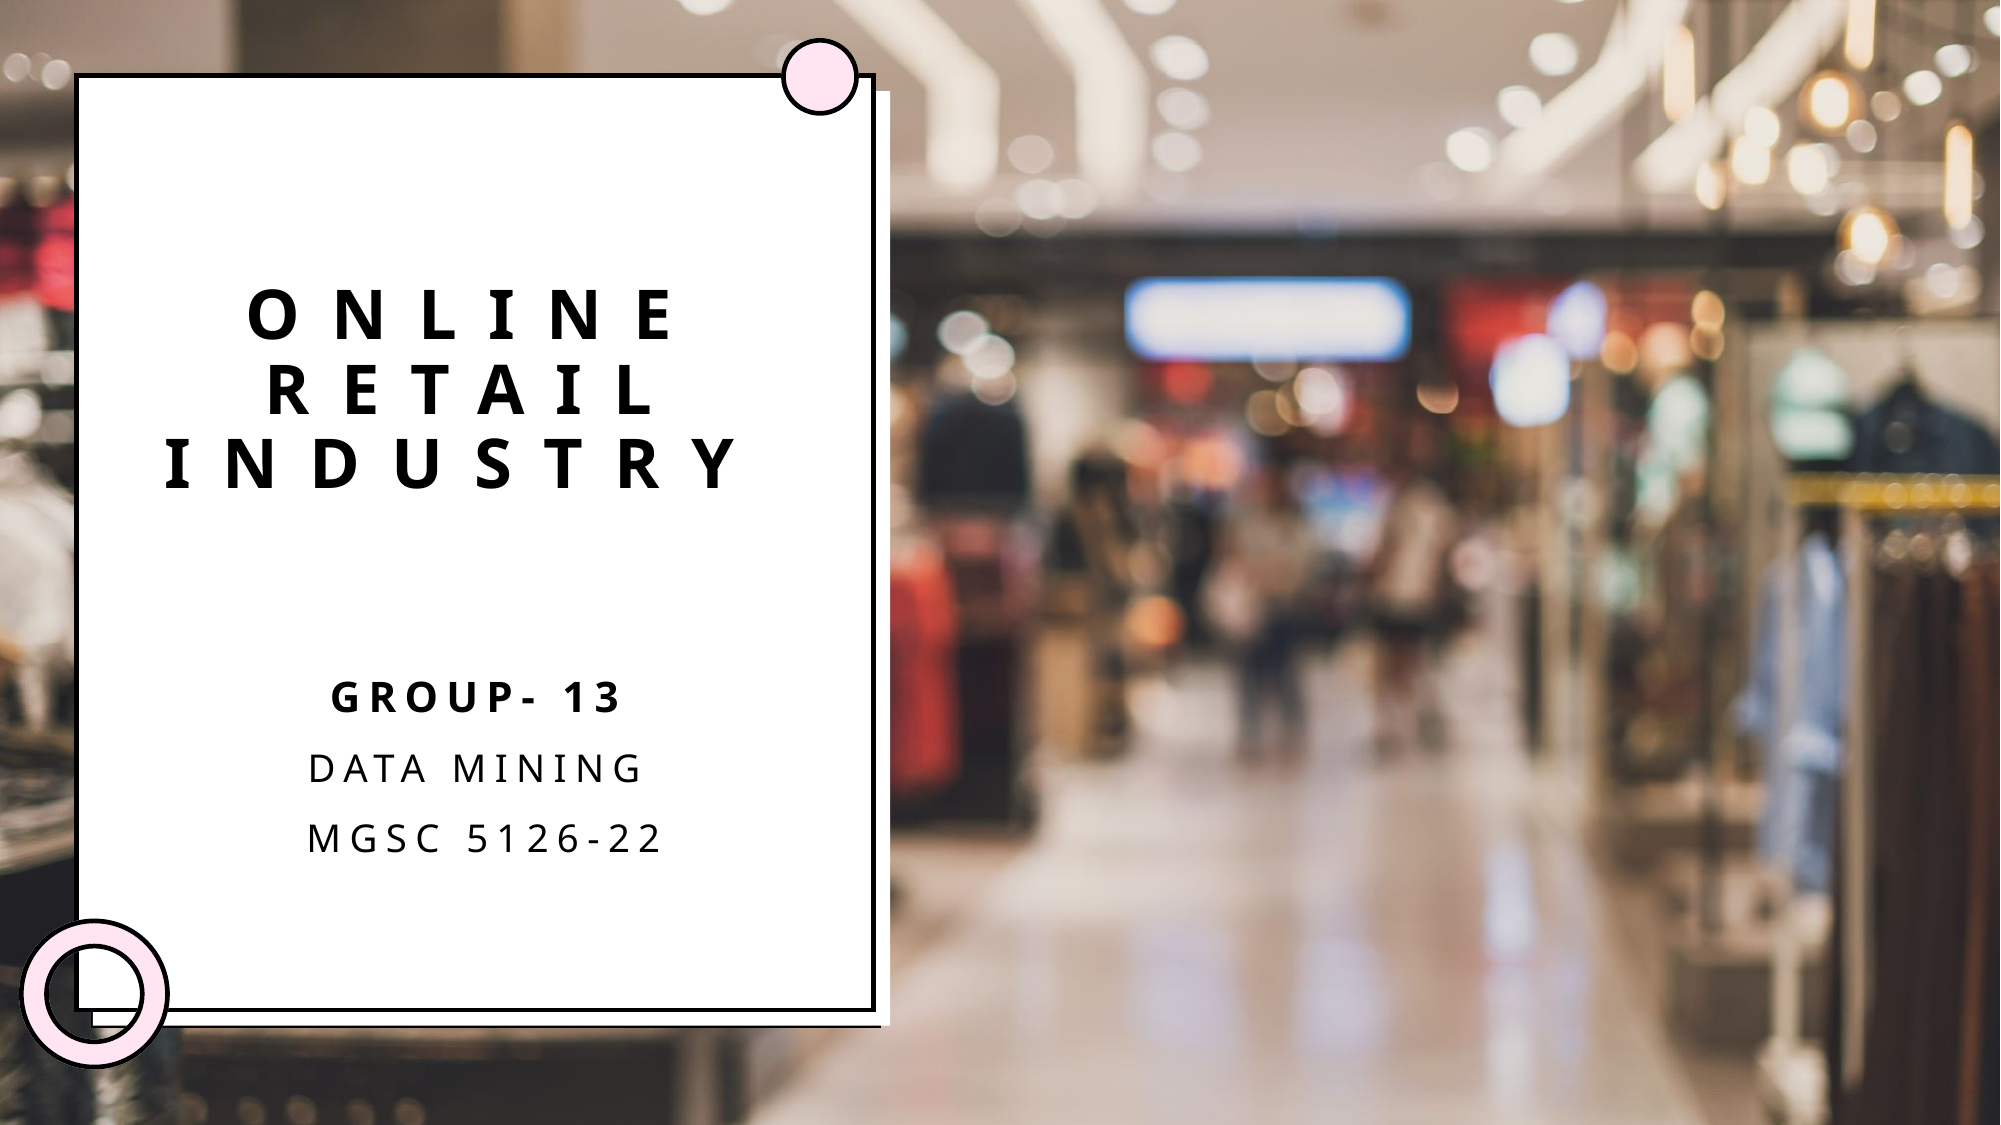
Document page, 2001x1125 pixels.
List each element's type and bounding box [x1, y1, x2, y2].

text_box [92, 91, 891, 1026]
picture [0, 0, 2000, 1125]
